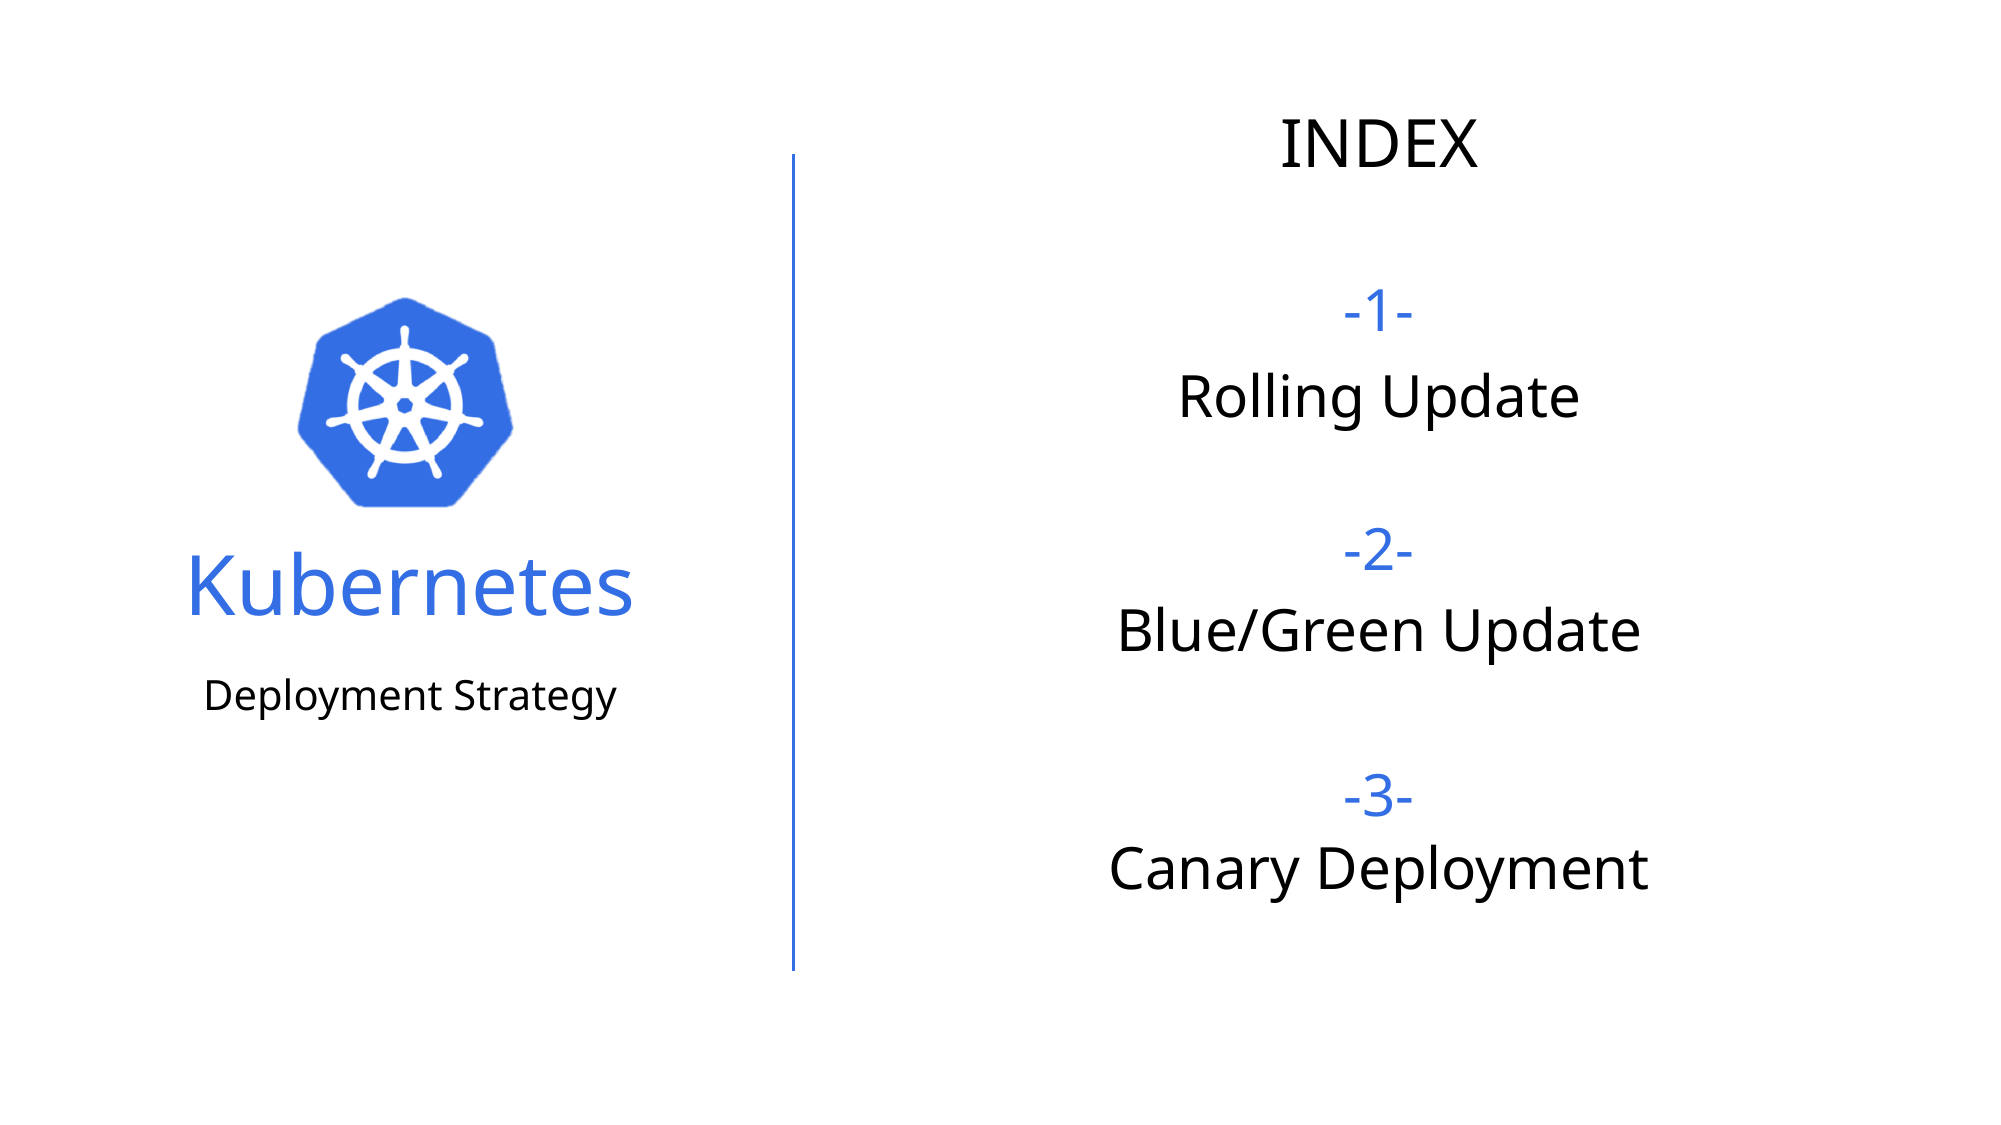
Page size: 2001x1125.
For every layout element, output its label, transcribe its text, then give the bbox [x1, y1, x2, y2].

picture [0, 175, 905, 732]
text_box Canary Deployment [931, 824, 1827, 909]
text_box Blue/Green Update [931, 585, 1827, 670]
text_box -1- [1189, 265, 1569, 351]
text_box -3- [1189, 751, 1569, 836]
text_box INDEX [1189, 93, 1569, 189]
text_box -2- [1189, 504, 1569, 589]
text_box Rolling Update [931, 351, 1827, 437]
